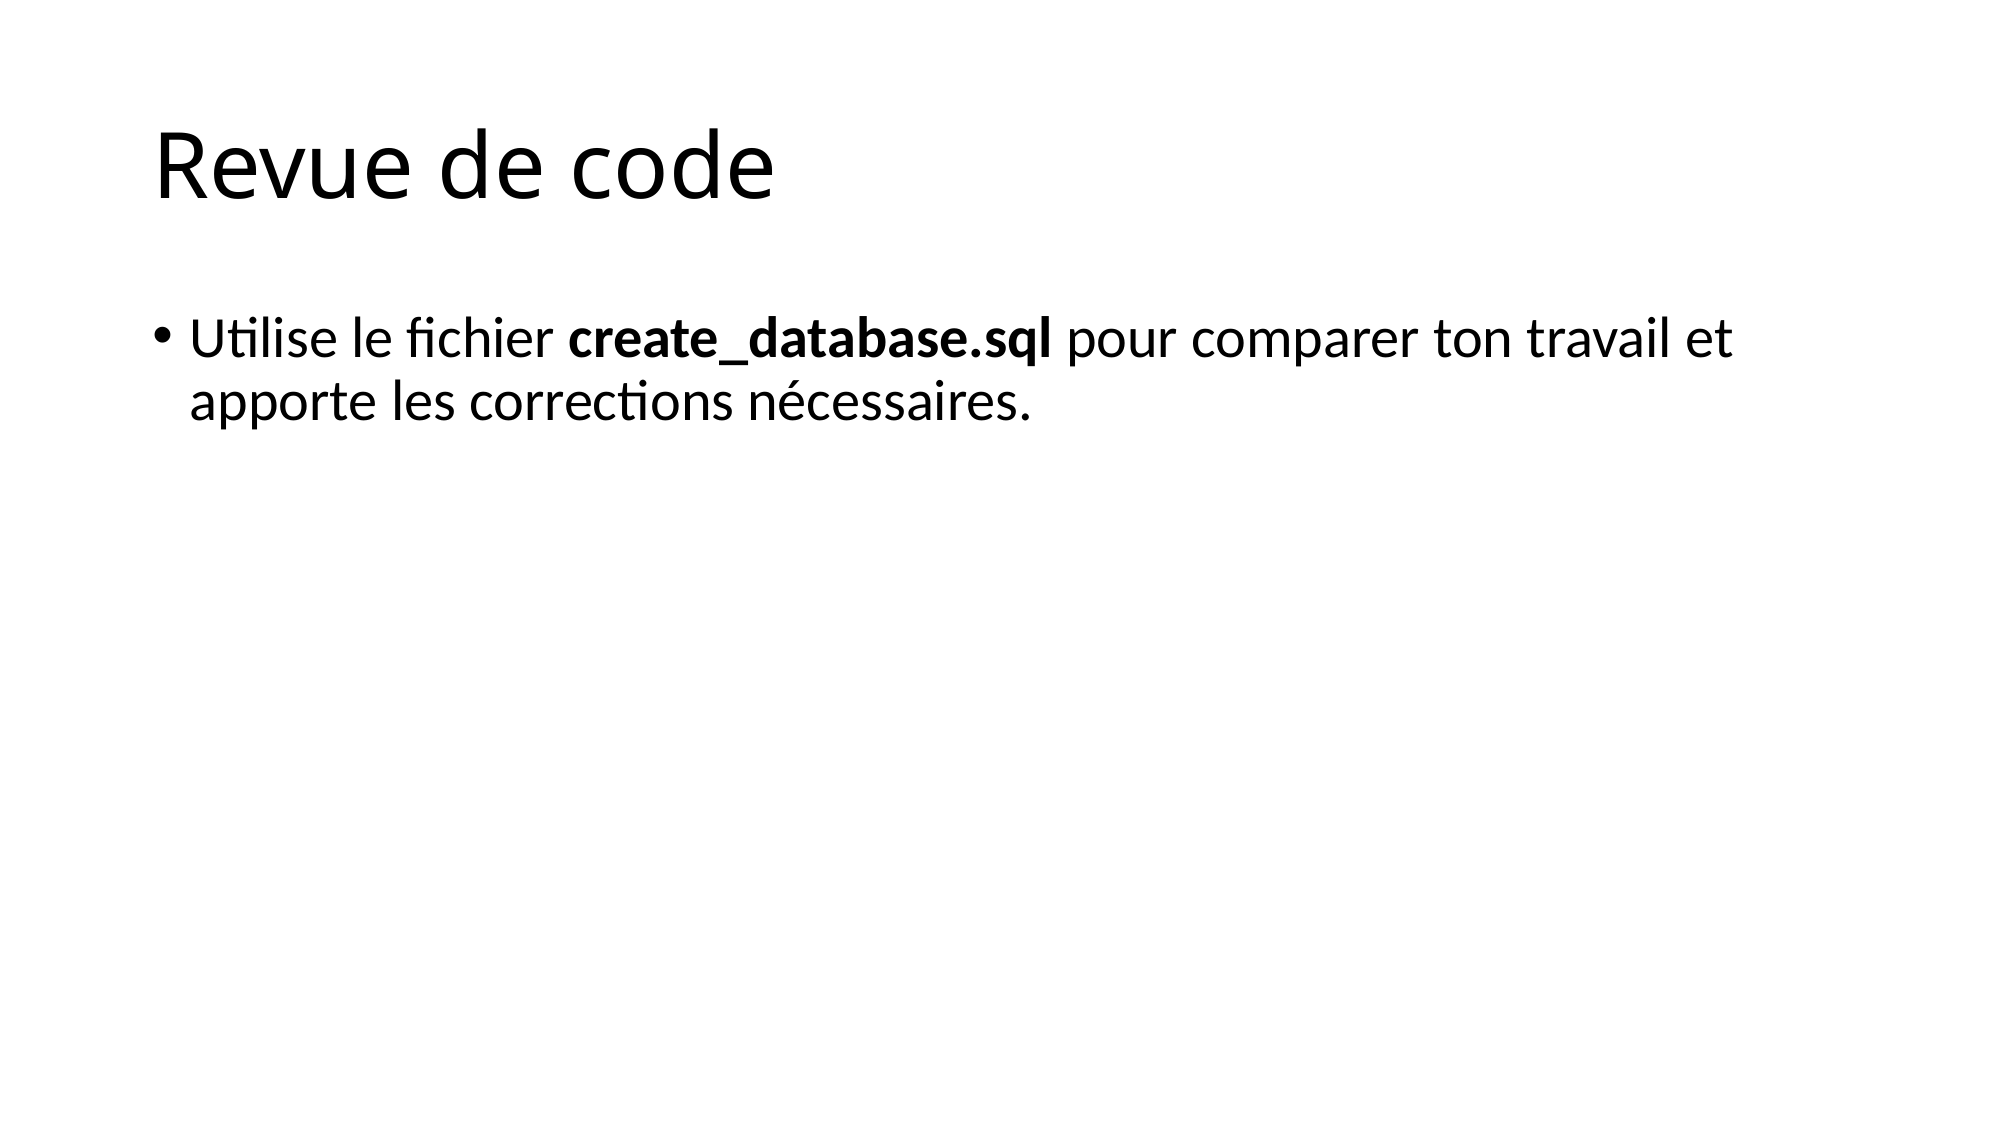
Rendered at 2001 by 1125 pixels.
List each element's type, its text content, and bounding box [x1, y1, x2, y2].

title Revue de code [137, 59, 1863, 278]
list Utilise le fichier create_database.sql pour comparer ton travail et apporte les corrections nécessaires. [137, 299, 1863, 1014]
